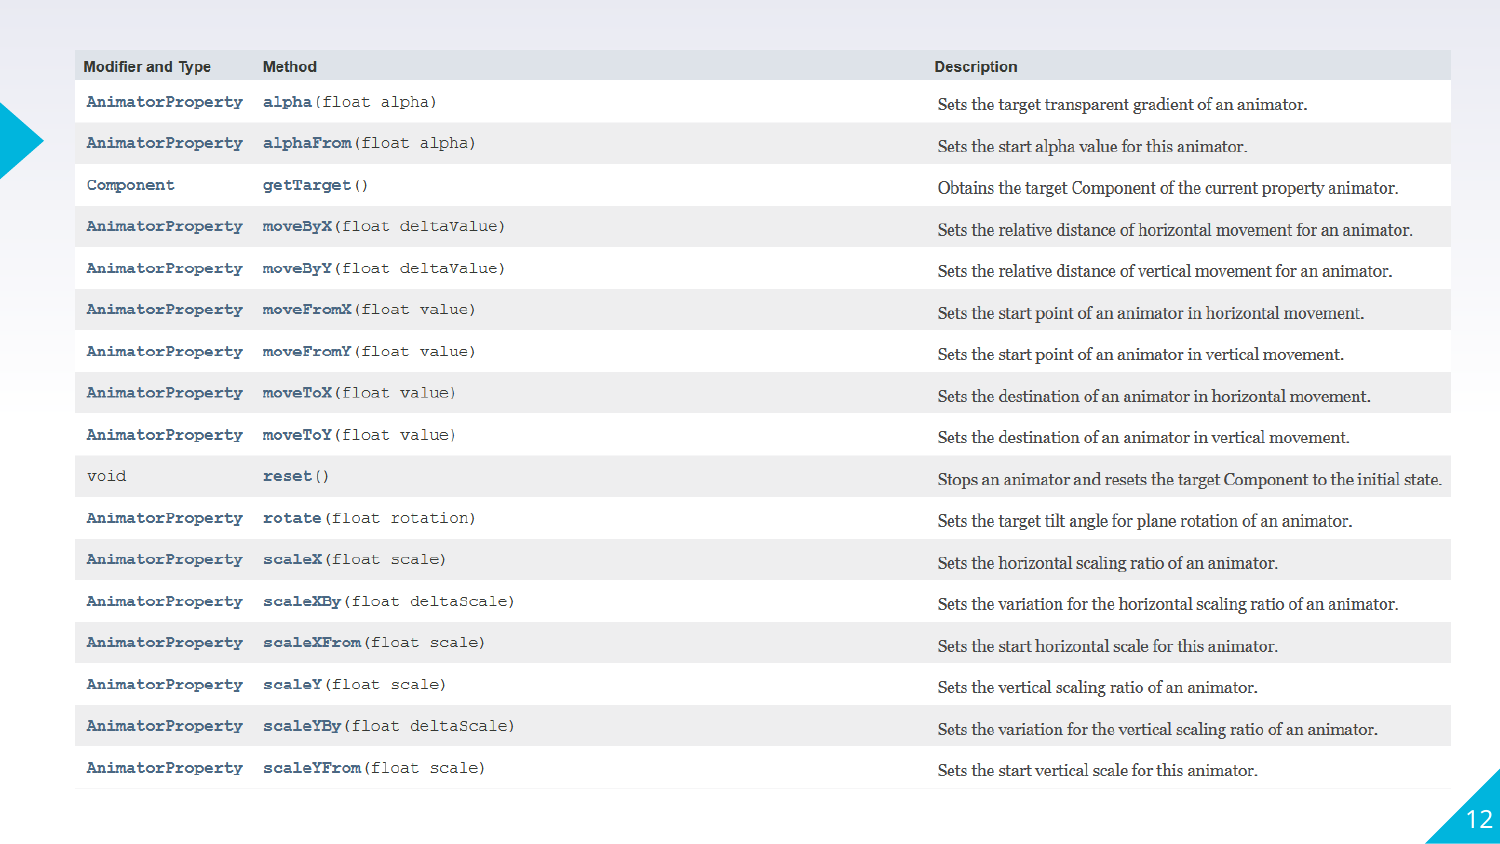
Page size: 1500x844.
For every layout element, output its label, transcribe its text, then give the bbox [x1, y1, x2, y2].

slide_number 12 [1418, 760, 1494, 838]
picture [74, 50, 1452, 789]
